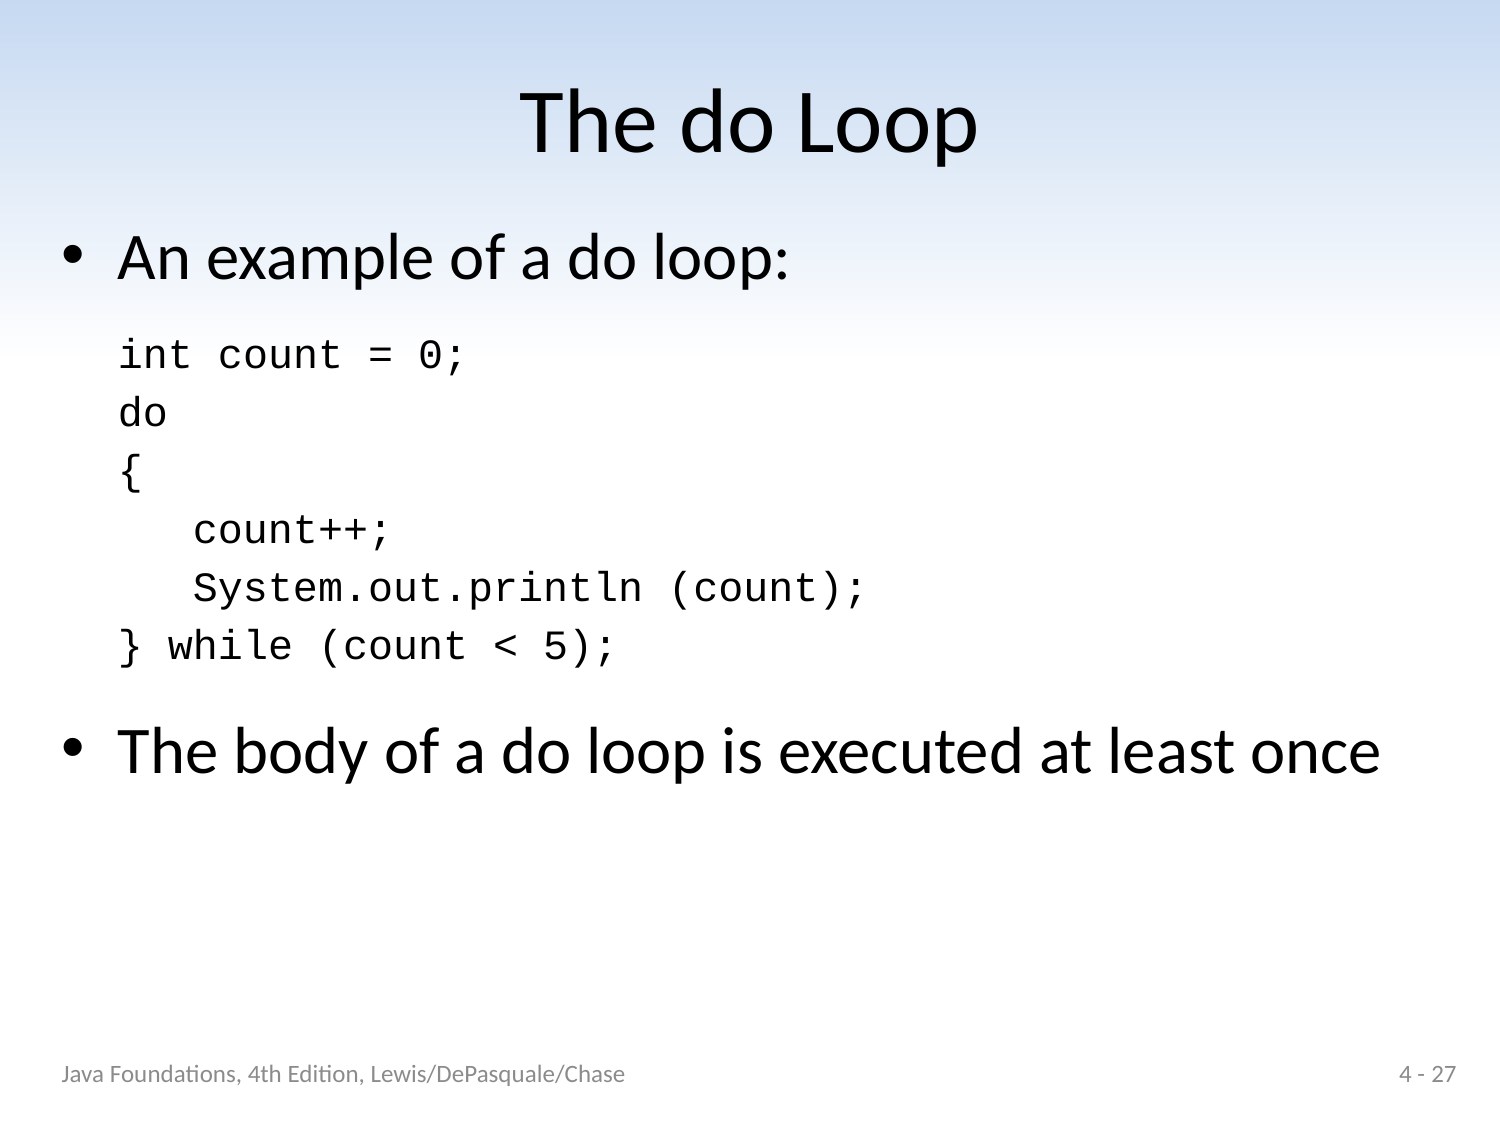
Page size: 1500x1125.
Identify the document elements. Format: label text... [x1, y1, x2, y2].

footer Java Foundations, 4th Edition, Lewis/DePasquale/Chase [46, 1042, 1121, 1103]
title The do Loop [28, 45, 1473, 186]
list An example of a do loop: int count = 0; do { count++; System.out.println (count); } while (count < 5); The body of a do loop is executed at least once [46, 205, 1473, 1043]
slide_number 4 - 27 [1121, 1042, 1472, 1103]
